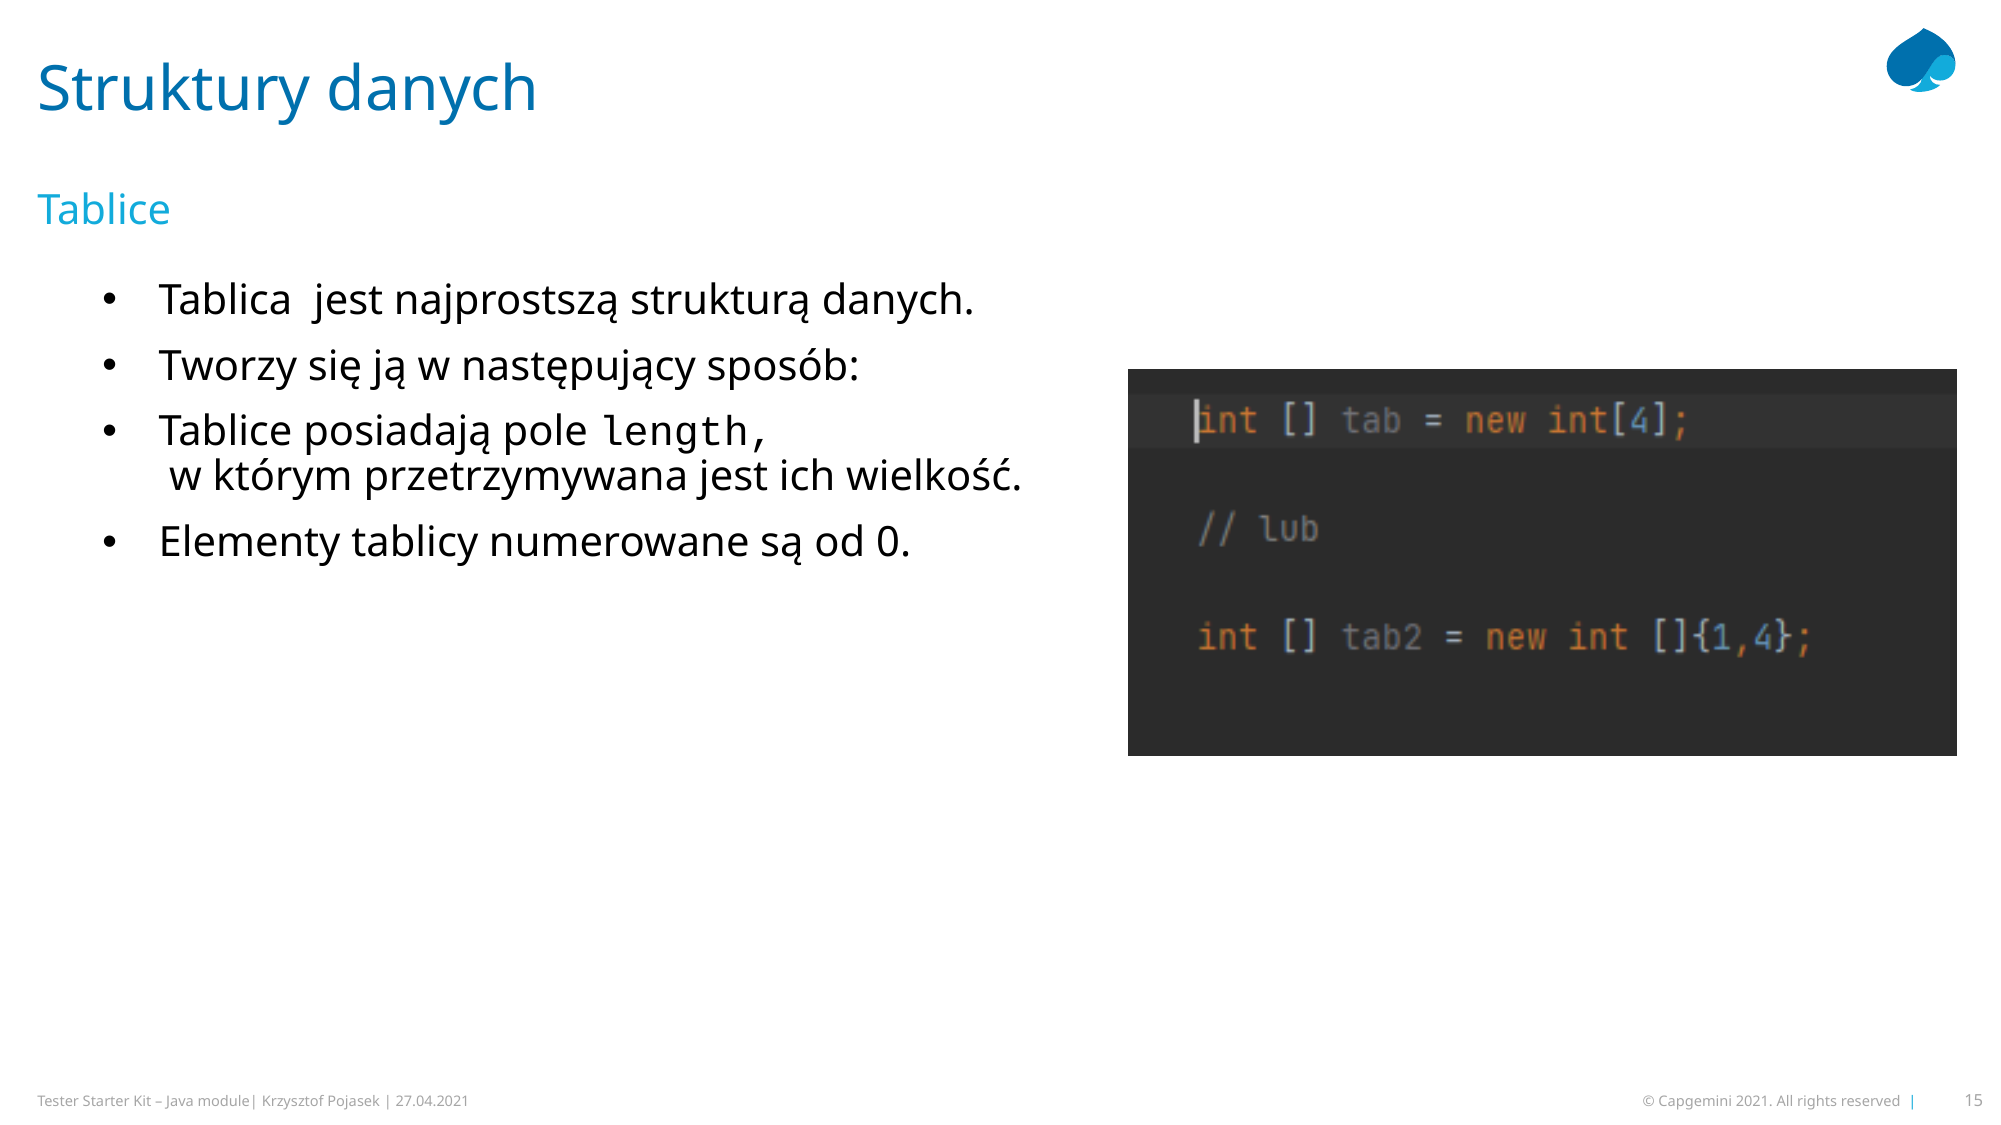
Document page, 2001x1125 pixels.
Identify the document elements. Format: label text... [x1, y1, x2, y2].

picture [1128, 369, 1957, 756]
list Tablica jest najprostszą strukturą danych. Tworzy się ją w następujący sposób: Tablice posiadają pole length, w którym przetrzymywana jest ich wielkość. Elementy tablicy numerowane są od 0. [102, 278, 2000, 1011]
title Struktury danych [37, 0, 1863, 182]
list Tablice [37, 188, 1957, 272]
